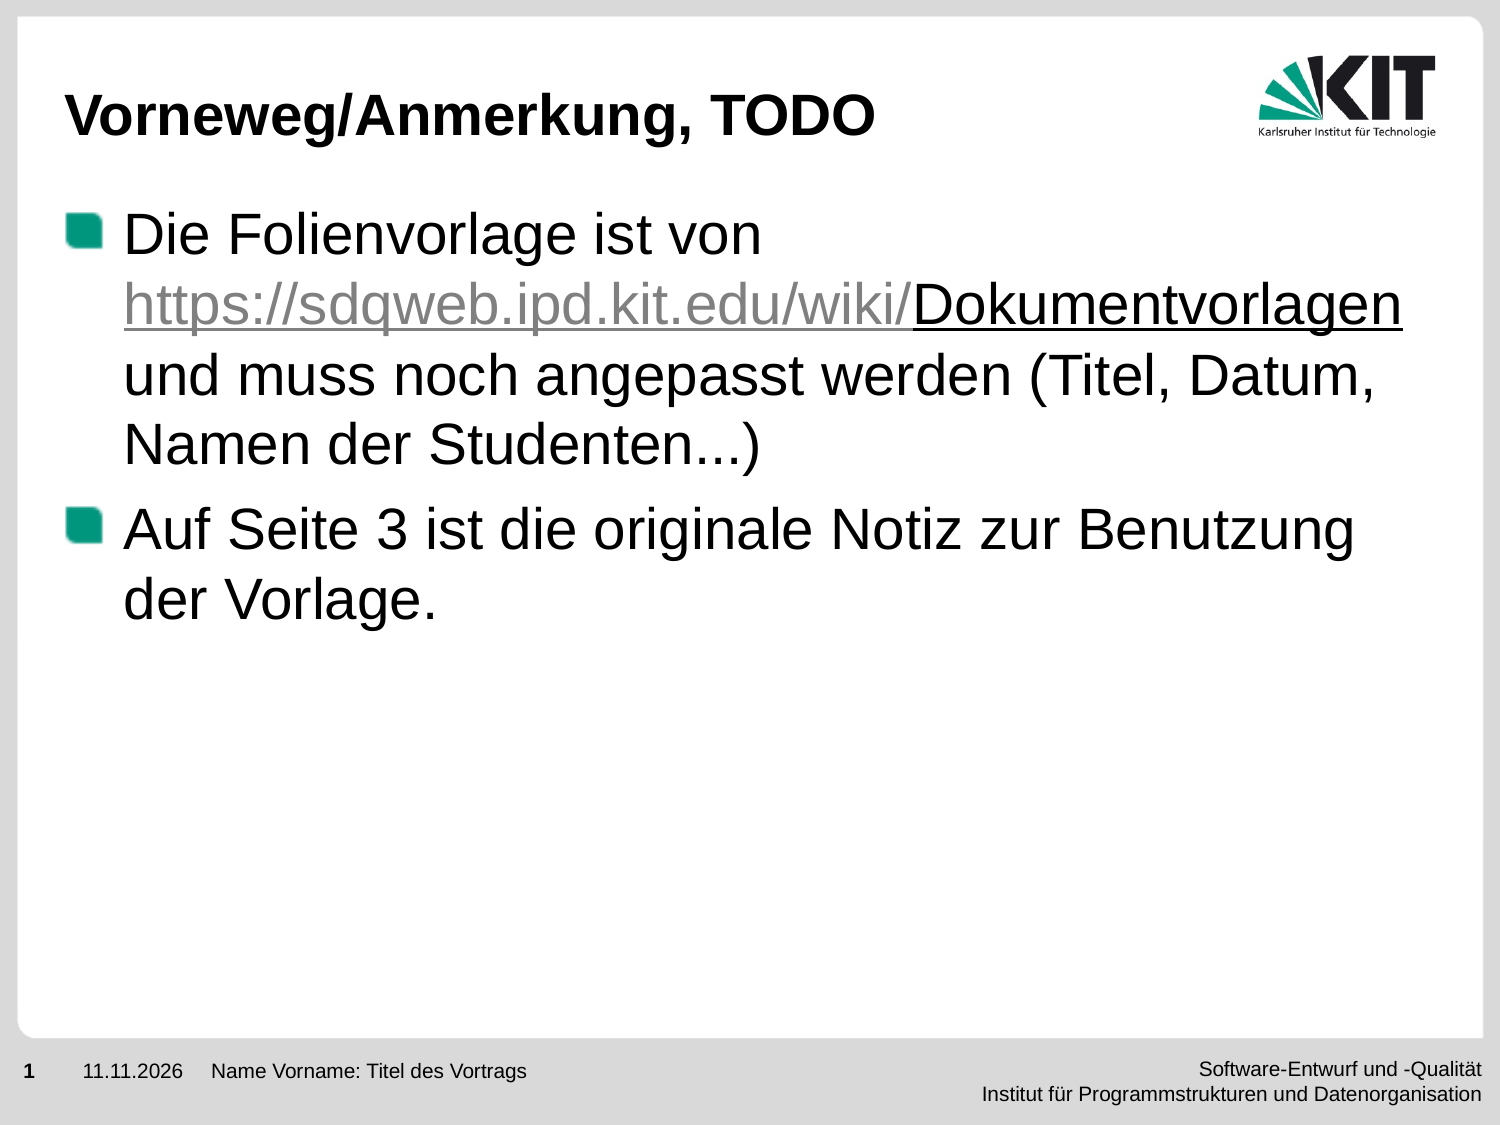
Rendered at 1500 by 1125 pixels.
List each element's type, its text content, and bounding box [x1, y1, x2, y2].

picture [0, 0, 1500, 1125]
list Die Folienvorlage ist von https://sdqweb.ipd.kit.edu/wiki/Dokumentvorlagen und muss noch angepasst werden (Titel, Datum, Namen der Studenten...) Auf Seite 3 ist die originale Notiz zur Benutzung der Vorlage. [64, 196, 1436, 976]
title Vorneweg/Anmerkung, TODO [63, 54, 1199, 148]
footer Name Vorname: Titel des Vortrags [211, 1056, 957, 1117]
